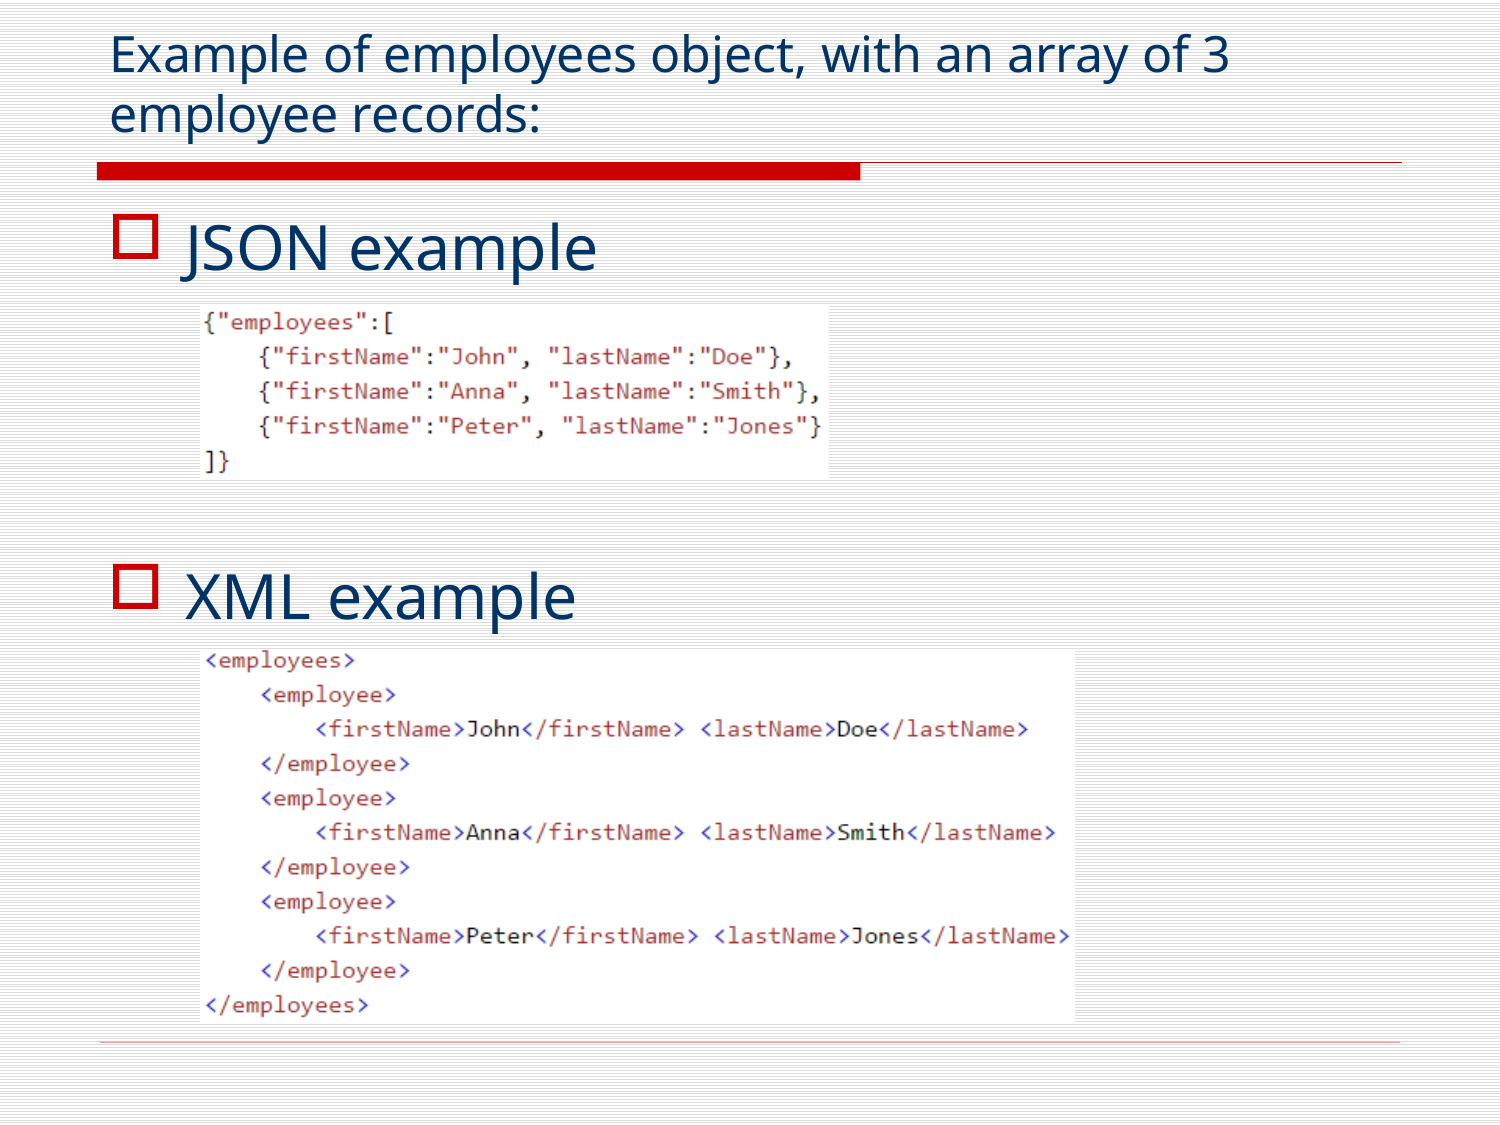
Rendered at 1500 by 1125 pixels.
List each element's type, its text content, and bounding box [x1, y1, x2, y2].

picture [199, 306, 829, 478]
list JSON example XML example [92, 200, 1406, 1025]
picture [199, 649, 1076, 1023]
title Example of employees object, with an array of 3 employee records: [94, 24, 1407, 150]
